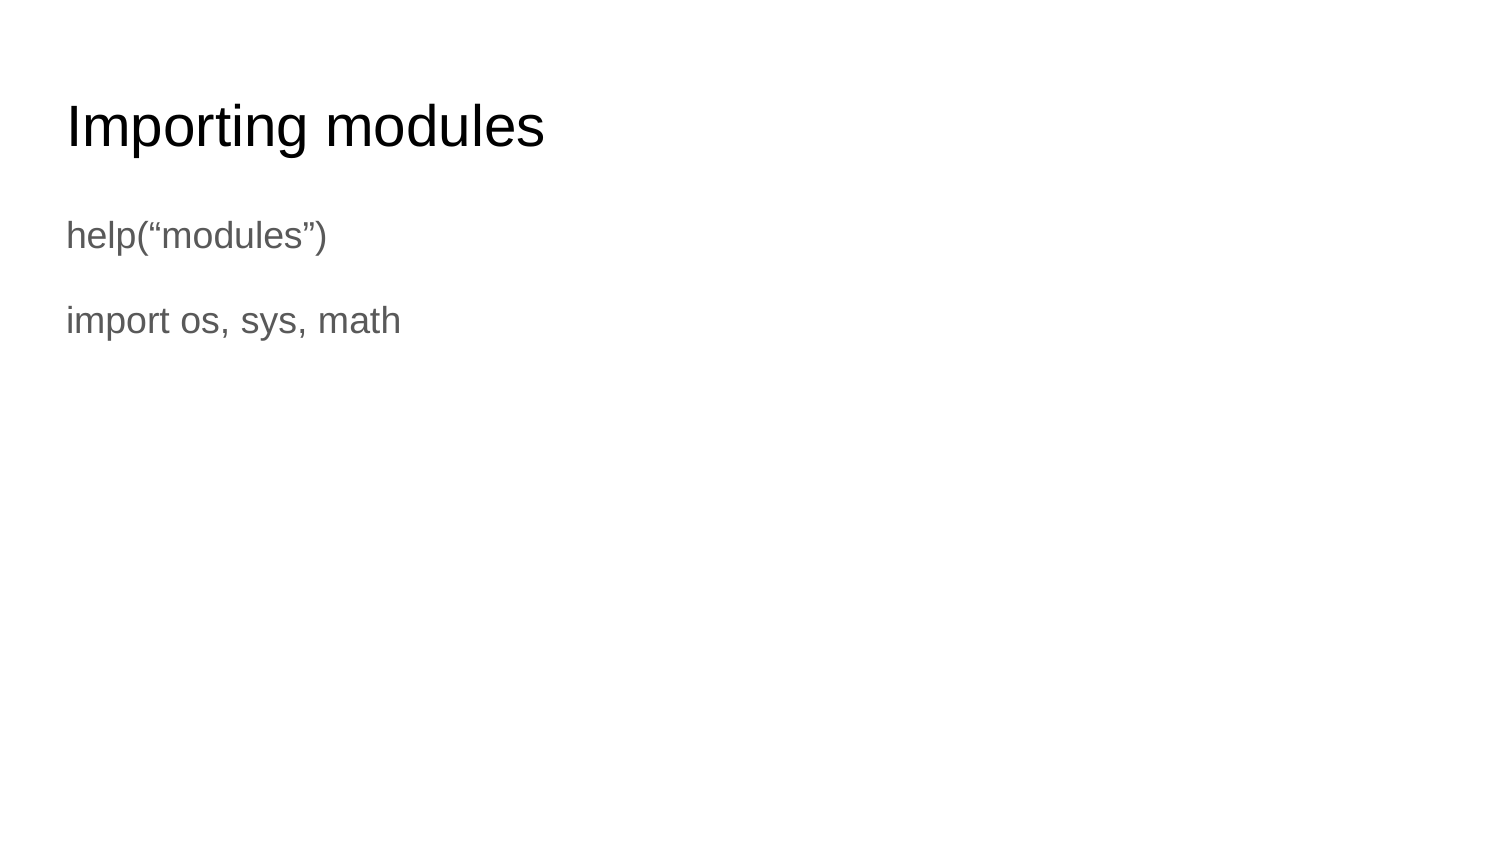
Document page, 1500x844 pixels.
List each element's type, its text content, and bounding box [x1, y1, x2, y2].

list help(“modules”) import os, sys, math [51, 189, 1449, 750]
title Importing modules [51, 72, 1449, 167]
